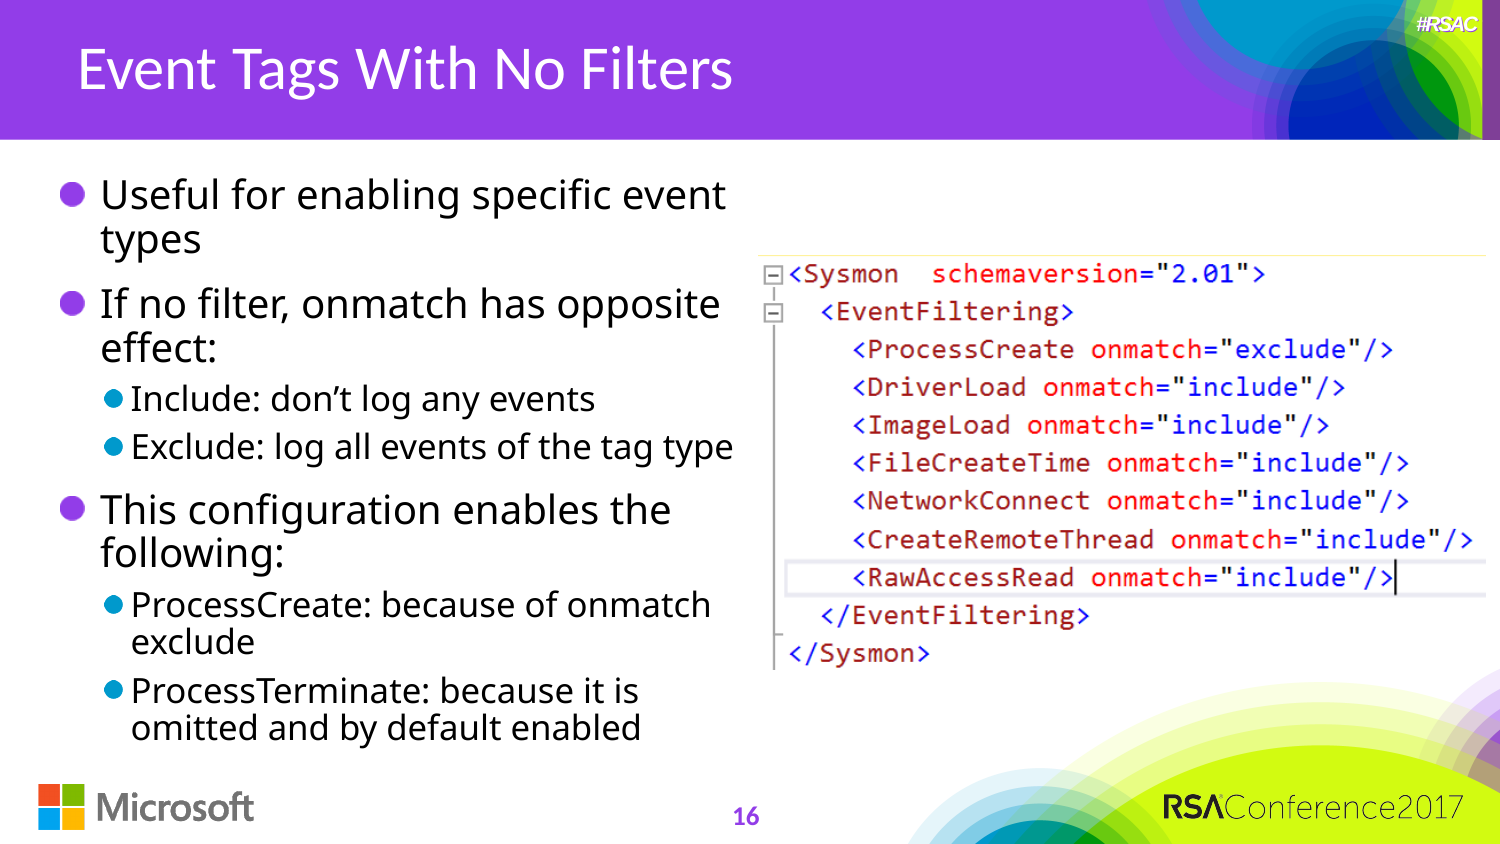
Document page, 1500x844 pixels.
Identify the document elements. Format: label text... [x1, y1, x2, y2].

list Useful for enabling specific event types If no filter, onmatch has opposite effect: Include: don’t log any events Exclude: log all events of the tag type This configuration enables the following: ProcessCreate: because of onmatch exclude ProcessTerminate: because it is omitted and by default enabled [60, 174, 745, 792]
picture [0, 0, 1500, 844]
slide_number 16 [659, 791, 833, 837]
title Event Tags With No Filters [77, 5, 1267, 134]
